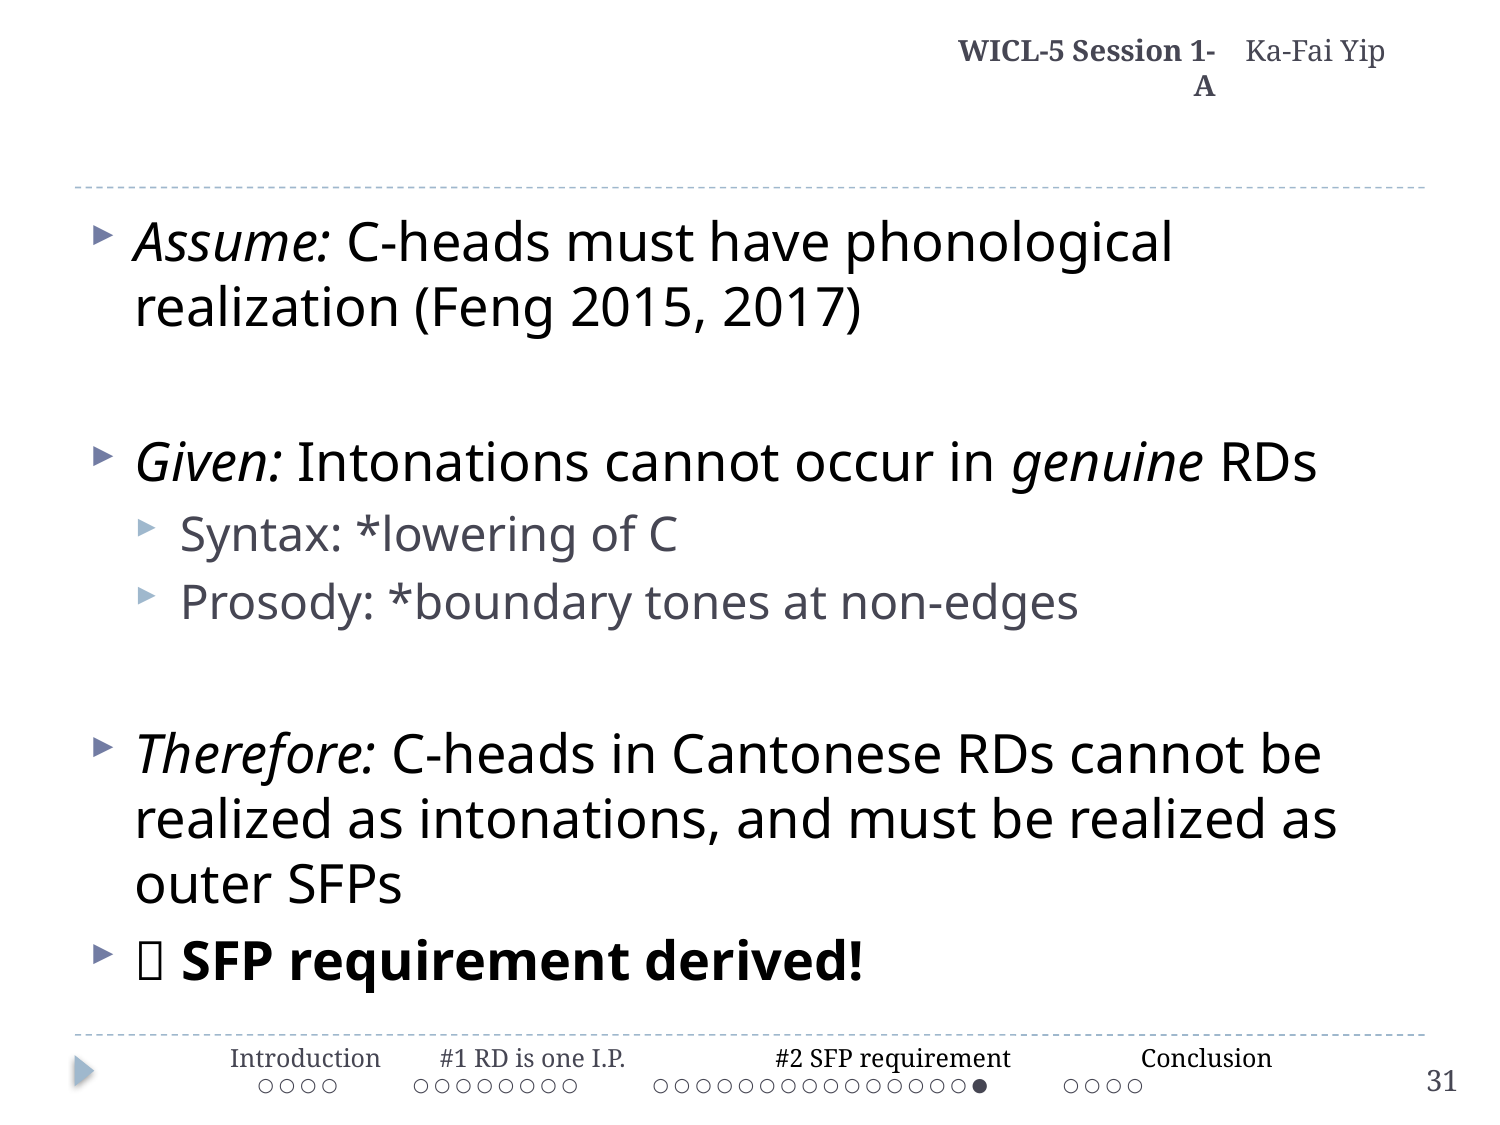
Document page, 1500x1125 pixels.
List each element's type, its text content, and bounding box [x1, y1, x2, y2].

footer WICL-5 Session 1-A [927, 24, 1231, 85]
list Assume: C-heads must have phonological realization (Feng 2015, 2017) Given: Intonations cannot occur in genuine RDs Syntax: *lowering of C Prosody: *boundary tones at non-edges Therefore: C-heads in Cantonese RDs cannot be realized as intonations, and must be realized as outer SFPs  SFP requirement derived! [75, 200, 1425, 1010]
slide_number Ka-Fai Yip [1231, 24, 1420, 85]
text_box Introduction #1 RD is one I.P. #2 SFP requirement Conclusion ○ ○ ○ ○ ○ ○ ○ ○ ○ ○ ○ ○ ○ ○ ○ ○ ○ ○ ○ ○ ○ ○ ○ ○ ○ ○ ○ ● ○ ○ ○ ○ [182, 1035, 1353, 1118]
slide_number 31 [1411, 1055, 1483, 1116]
